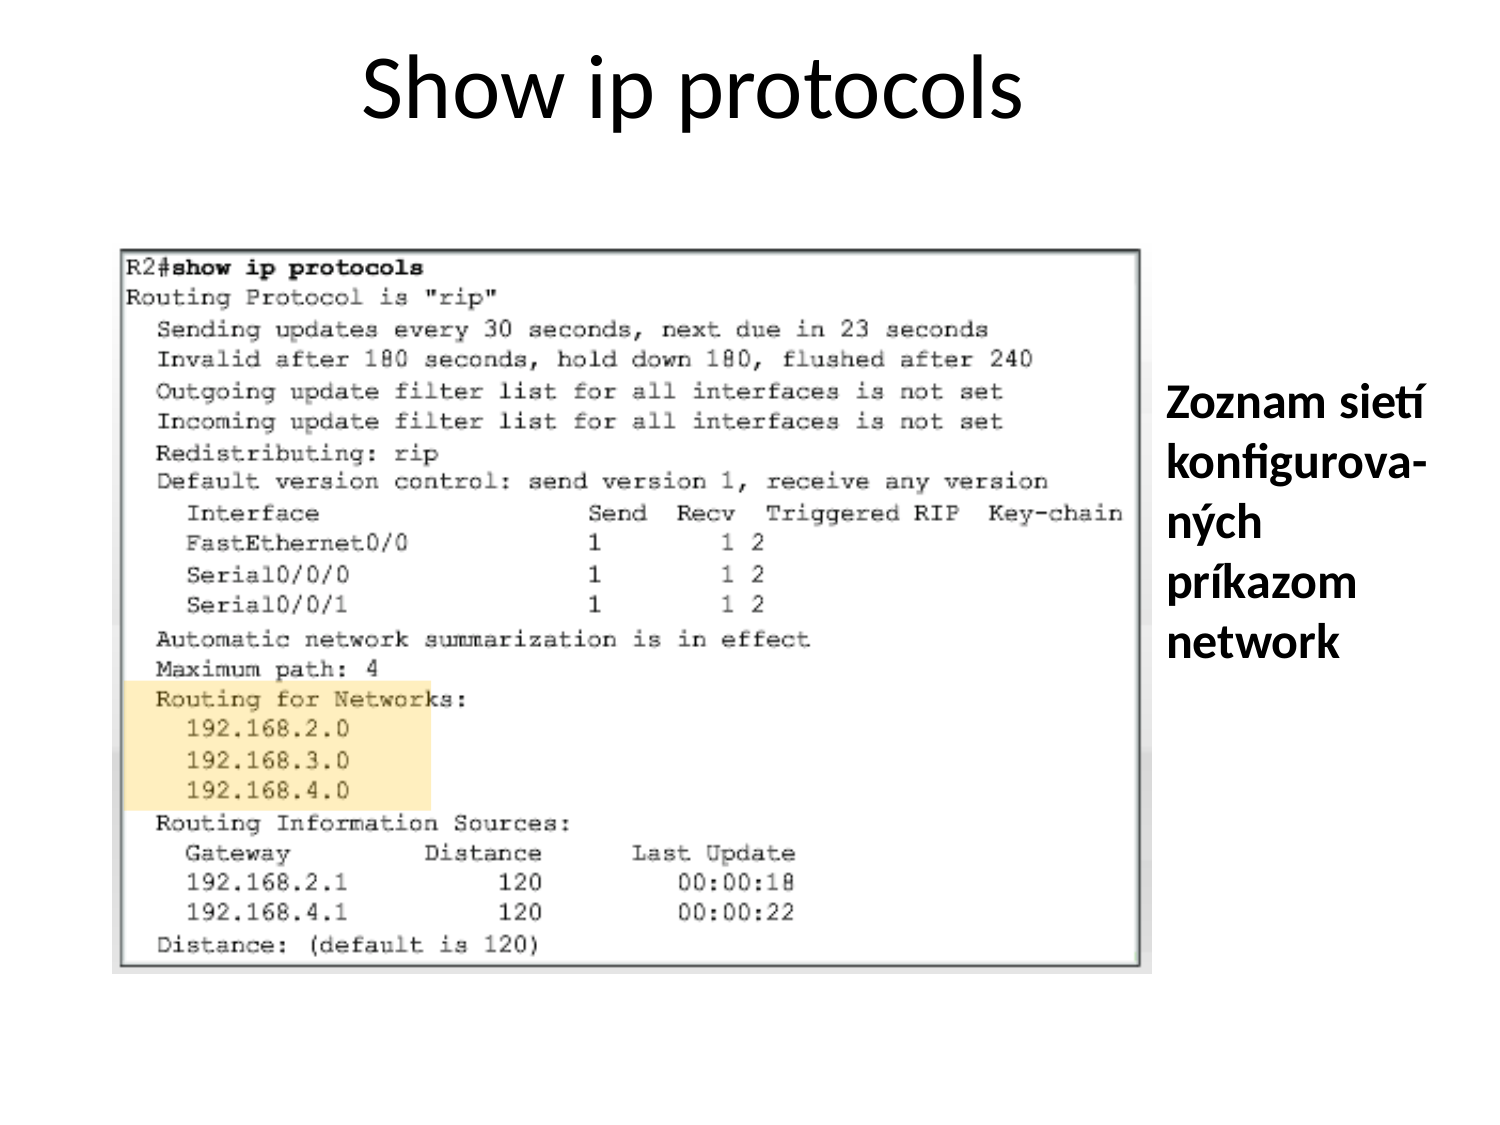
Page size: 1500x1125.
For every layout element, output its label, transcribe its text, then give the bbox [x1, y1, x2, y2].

text_box Zoznam sietí konfigurova-ných príkazom network [1155, 361, 1459, 677]
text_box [111, 243, 1152, 974]
text_box Show ip protocols [75, 20, 1313, 233]
